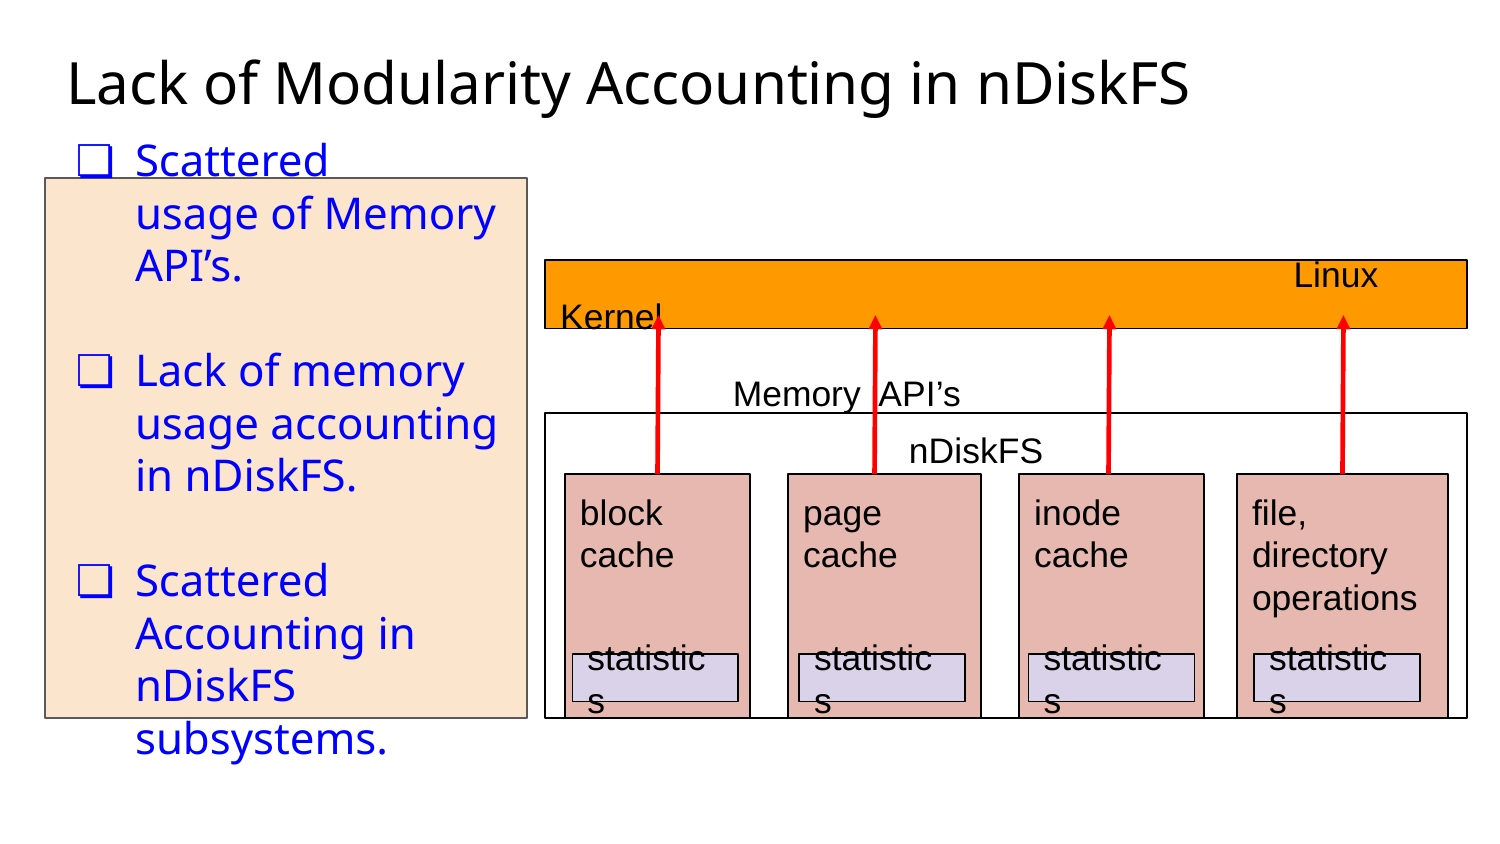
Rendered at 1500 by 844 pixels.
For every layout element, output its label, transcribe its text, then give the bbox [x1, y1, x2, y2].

text_box statistics [1254, 654, 1421, 702]
text_box block cache [565, 473, 750, 719]
text_box statistics [572, 654, 739, 702]
text_box inode cache [1019, 473, 1204, 718]
text_box nDiskFS [663, 413, 1337, 719]
text_box page cache [788, 473, 981, 718]
text_box Linux Kernel [545, 259, 1467, 329]
text_box nDiskFS [545, 413, 652, 719]
text_box statistics [799, 654, 965, 702]
text_box statistics [1028, 654, 1195, 702]
text_box Scattered usage of Memory API’s. Lack of memory usage accounting in nDiskFS. Scattered Accounting in nDiskFS subsystems. [45, 178, 527, 719]
text_box nDiskFS [1348, 413, 1467, 719]
text_box Memory API’s [717, 356, 869, 413]
text_box file, directory operations [1237, 473, 1448, 719]
text_box Memory API’s [880, 356, 1020, 413]
title Lack of Modularity Accounting in nDiskFS [51, 31, 1449, 202]
